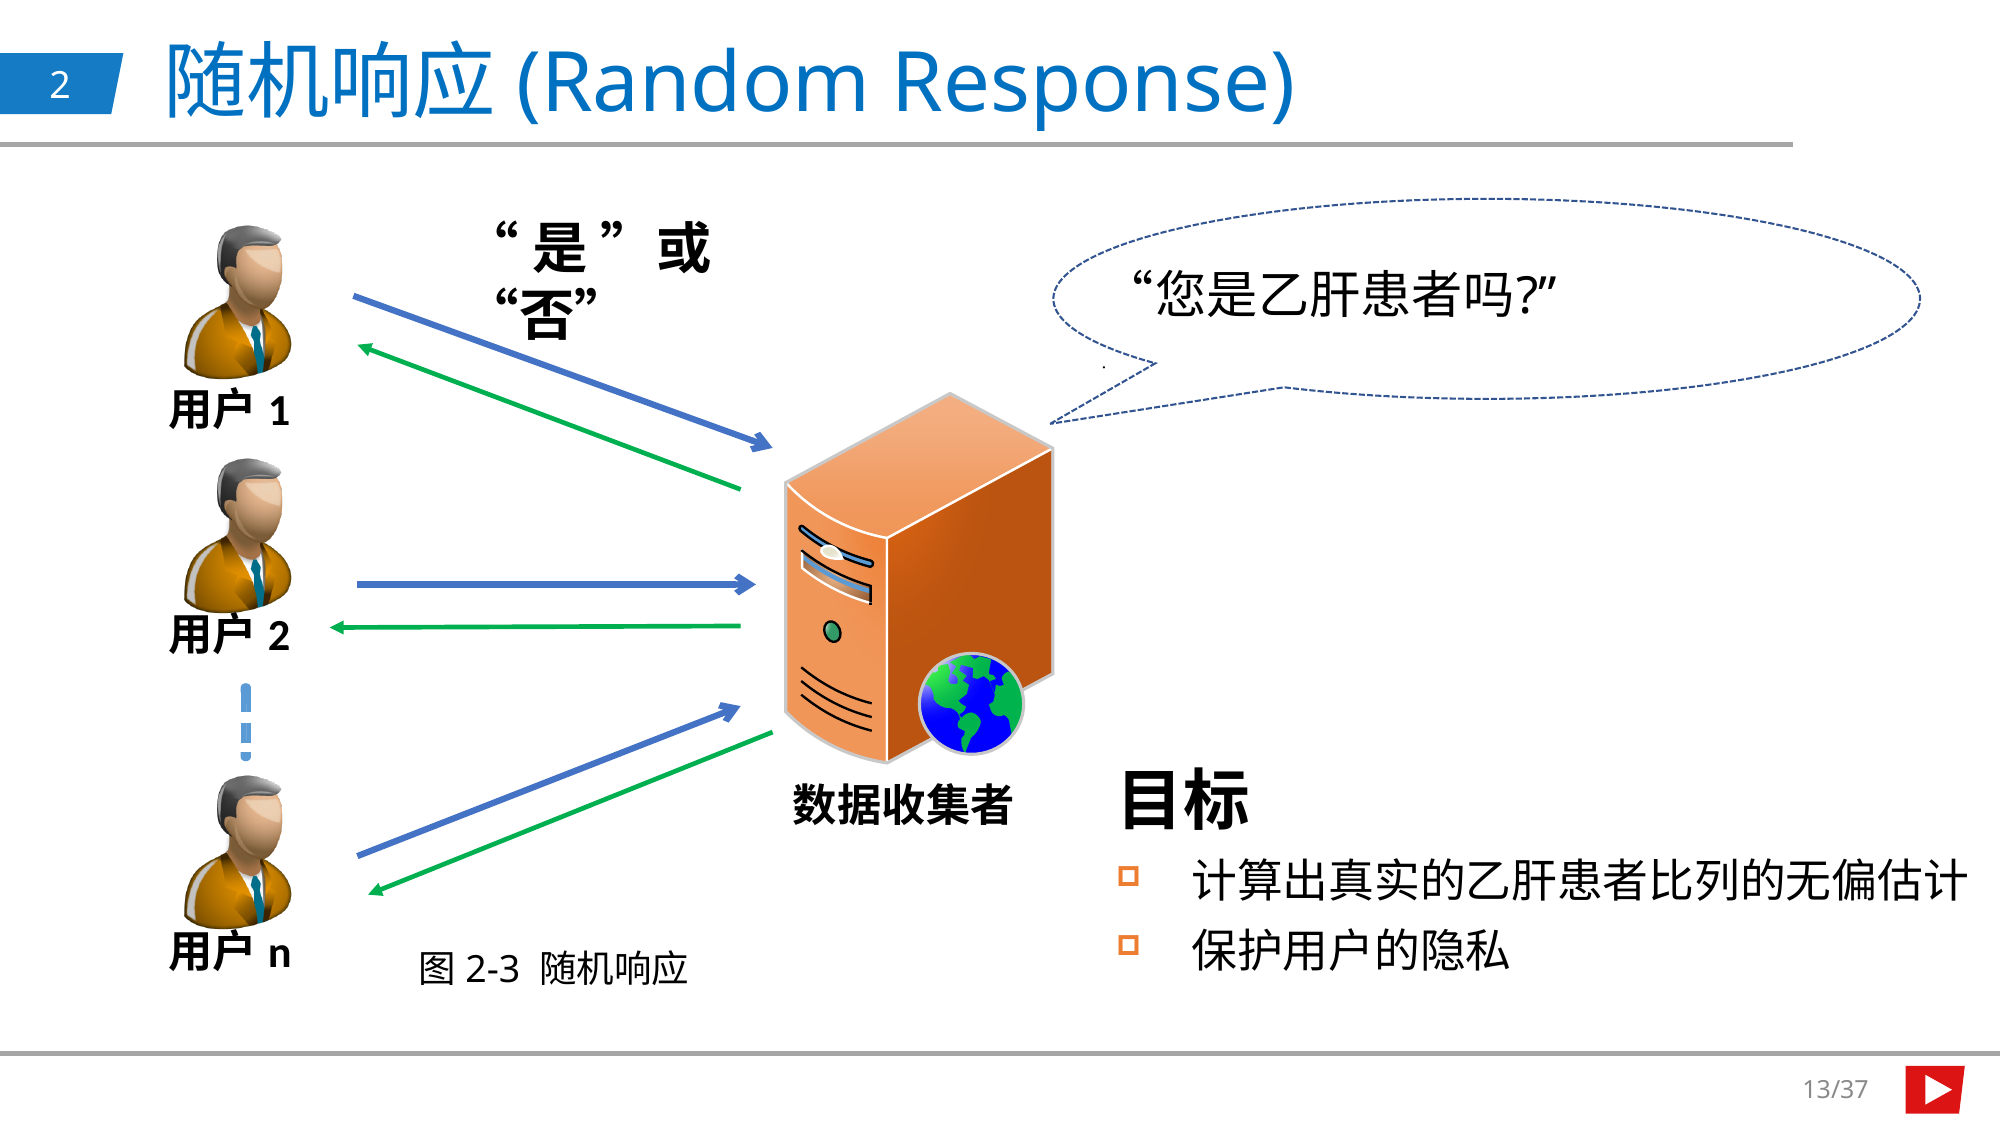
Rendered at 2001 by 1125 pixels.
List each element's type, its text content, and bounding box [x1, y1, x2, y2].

picture [808, 385, 1065, 784]
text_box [1905, 1065, 1965, 1114]
text_box 目标 计算出真实的乙肝患者比列的无偏估计 保护用户的隐私 [1096, 747, 2000, 1011]
text_box 13/37 [1771, 1060, 1884, 1121]
text_box 用户2 [153, 598, 329, 667]
text_box 随机响应(Random Response) [148, 20, 1374, 136]
text_box [1065, 396, 1234, 423]
text_box 用户n [153, 915, 371, 984]
picture [153, 456, 320, 623]
picture [236, 679, 253, 762]
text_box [329, 344, 773, 895]
text_box 2 [0, 52, 125, 116]
text_box 图2-3 随机响应 [404, 937, 1000, 998]
picture [153, 222, 320, 390]
text_box [1383, 396, 1597, 400]
picture [153, 772, 320, 940]
text_box 数据收集者 [808, 784, 1043, 838]
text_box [353, 206, 808, 857]
text_box 用户1 [153, 373, 329, 442]
text_box [1052, 197, 1922, 339]
text_box “您是乙肝患者吗?” [1087, 261, 1886, 396]
